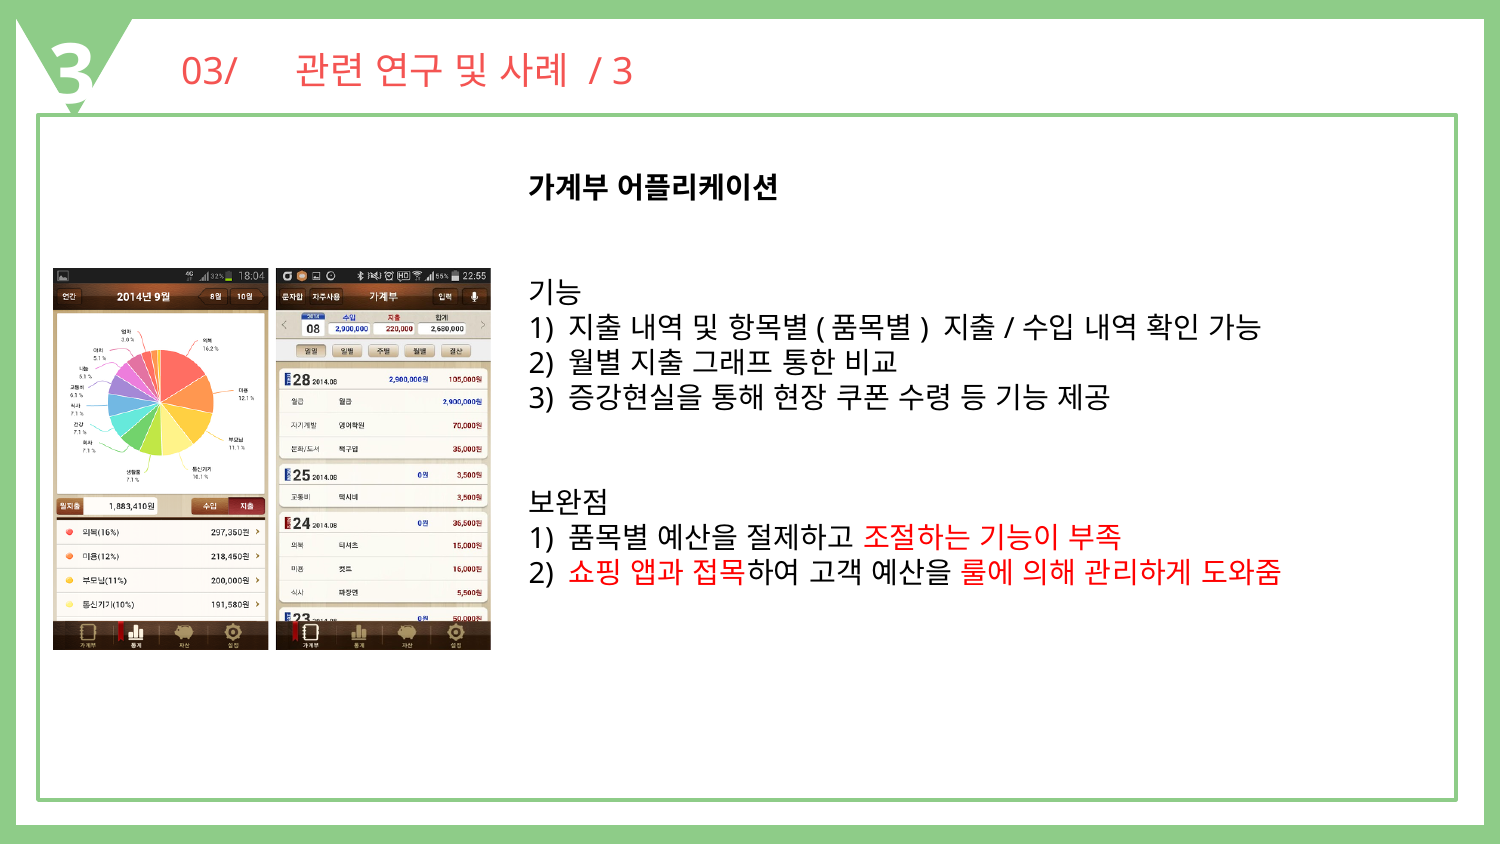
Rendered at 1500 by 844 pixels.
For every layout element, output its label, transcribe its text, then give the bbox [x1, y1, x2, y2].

picture [52, 267, 491, 650]
text_box 가계부 어플리케이션 기능 1) 지출 내역 및 항목별(품목별) 지출/수입 내역 확인 가능 2) 월별 지출 그래프 통한 비교 3) 증강현실을 통해 현장 쿠폰 수령 등 기능 제공 보완점 1) 품목별 예산을 절제하고 조절하는 기능이 부족 2) 쇼핑 앱과 접목하여 고객 예산을 룰에 의해 관리하게 도와줌 [513, 161, 1436, 632]
text_box 3 [34, 12, 111, 128]
text_box 03/ 관련 연구 및 사례 / 3 [166, 40, 649, 100]
